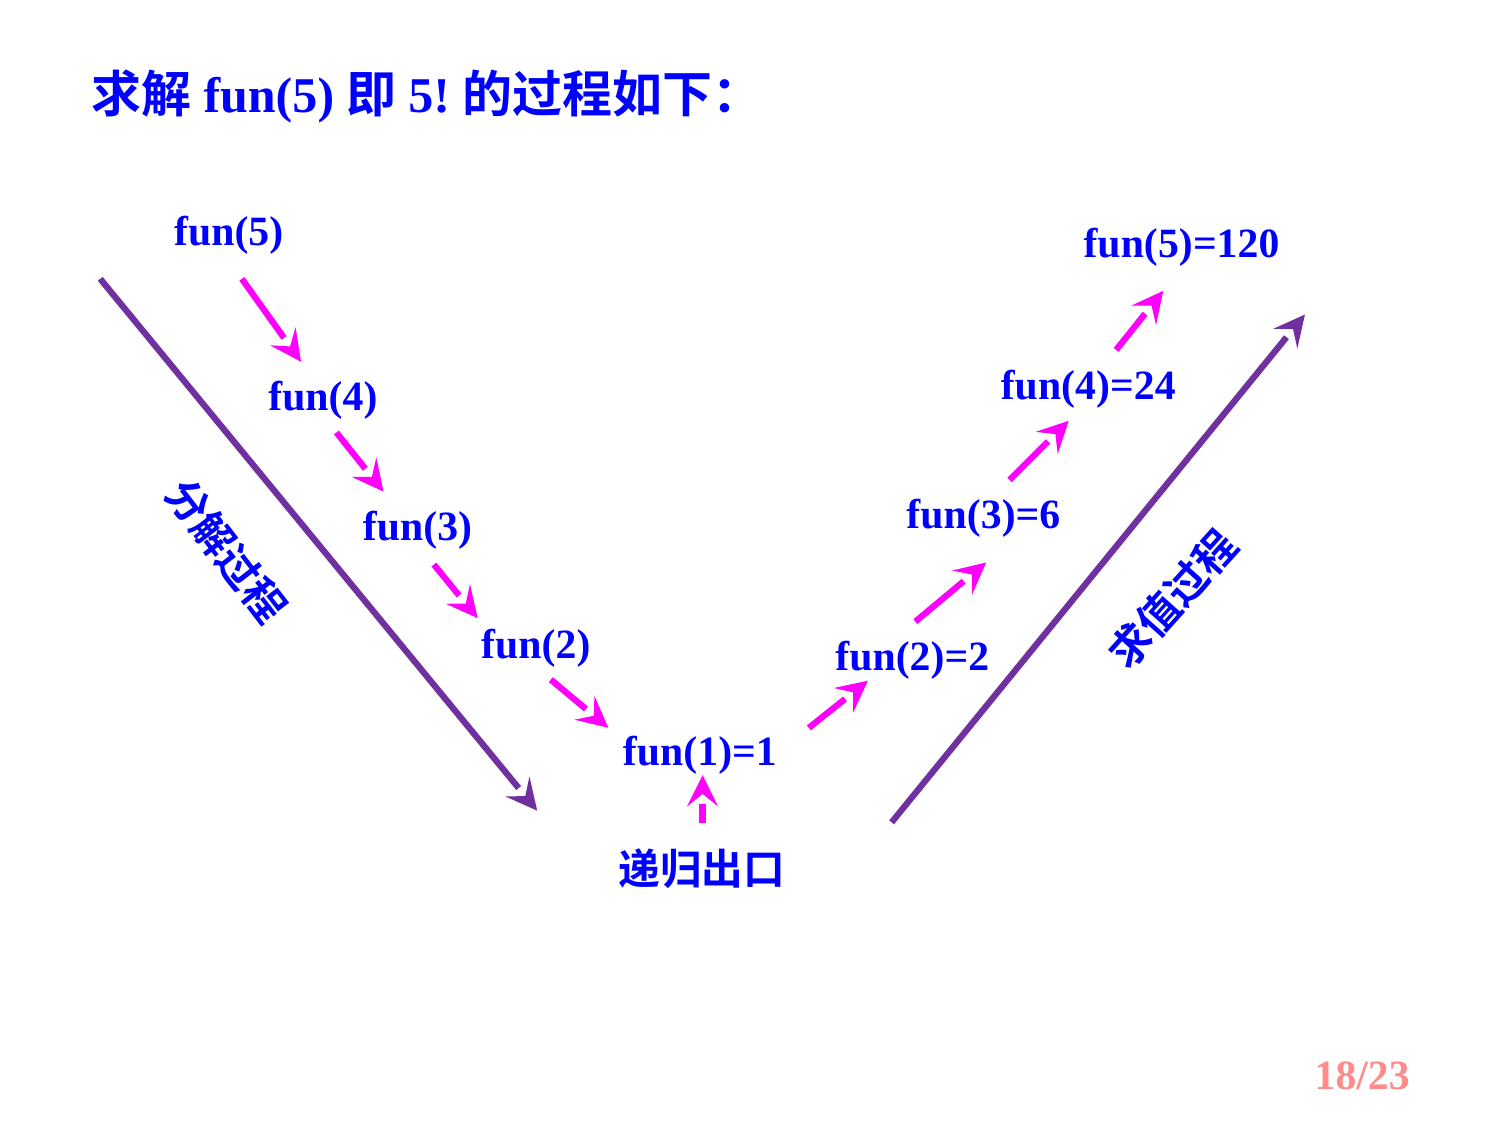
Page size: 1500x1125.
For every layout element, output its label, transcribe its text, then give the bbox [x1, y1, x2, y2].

text_box fun(5) [159, 196, 325, 262]
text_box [1068, 207, 1318, 351]
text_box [891, 314, 1306, 823]
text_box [550, 679, 833, 782]
text_box 求解fun(5)即5!的过程如下： [76, 54, 786, 130]
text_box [99, 278, 538, 811]
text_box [808, 621, 886, 729]
slide_number 18 [1074, 1042, 1425, 1103]
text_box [542, 564, 633, 676]
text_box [559, 775, 844, 901]
